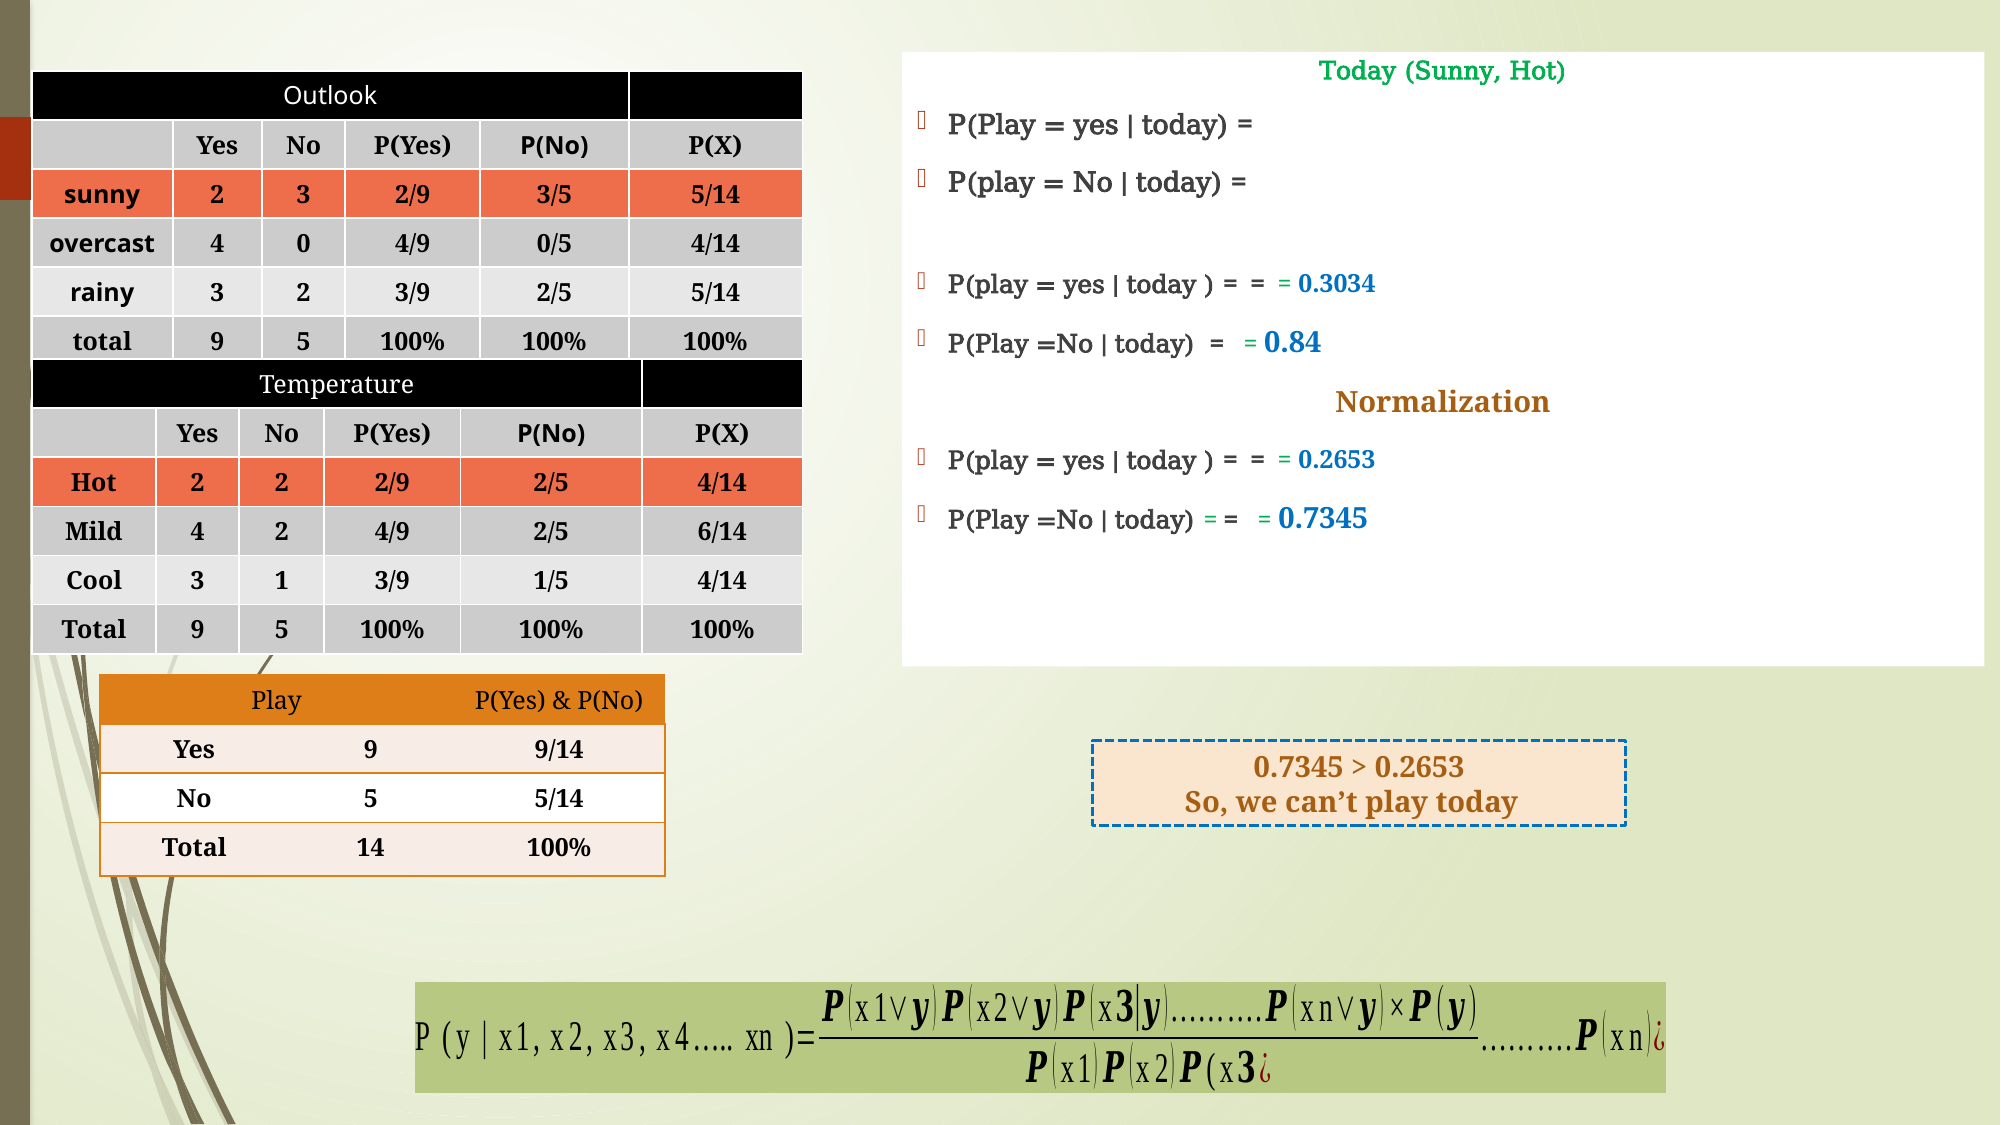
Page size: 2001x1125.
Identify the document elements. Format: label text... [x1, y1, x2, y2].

table_cell [33, 409, 155, 456]
table_cell rainy [33, 268, 172, 315]
table_cell 4 [174, 219, 261, 266]
table_cell 9/14 [453, 725, 664, 772]
table_cell 2/5 [461, 458, 641, 506]
table_cell No [263, 121, 344, 168]
table_cell No [240, 409, 323, 456]
table_cell 4/14 [630, 219, 802, 266]
table_cell 9 [174, 317, 261, 358]
text_box 0.7345 > 0.2653 So, we can’t play today [1092, 740, 1626, 826]
table_cell Yes [157, 409, 238, 456]
table_cell 5 [288, 774, 453, 822]
table_cell 14 [288, 823, 453, 875]
table_cell Cool [33, 556, 155, 604]
table_cell 4 [157, 507, 238, 555]
table_cell 2/5 [461, 507, 641, 555]
table_cell 100% [643, 605, 802, 653]
table_cell 5 [240, 605, 323, 653]
table_cell Total [101, 823, 288, 875]
table_cell [33, 121, 172, 168]
table_cell P(No) [461, 409, 641, 456]
table_cell 100% [630, 317, 802, 358]
table_cell 0 [263, 219, 344, 266]
table_cell Yes [101, 725, 288, 772]
table_cell 2 [174, 170, 261, 217]
table_cell P(X) [643, 409, 802, 456]
table_cell 100% [453, 823, 664, 875]
table_cell sunny [33, 170, 172, 217]
table_cell 3/5 [481, 170, 628, 217]
table_cell 2 [240, 458, 323, 506]
table_cell 9 [288, 725, 453, 772]
table_cell 2 [157, 458, 238, 506]
table_cell 3/9 [346, 268, 479, 315]
table_cell Yes [174, 121, 261, 168]
table_cell 2/9 [346, 170, 479, 217]
table_cell No [101, 774, 288, 822]
table_cell P(X) [630, 121, 802, 168]
table_cell total [33, 317, 172, 358]
table_header Play [101, 676, 453, 723]
table_cell 1/5 [461, 556, 641, 604]
table_cell 2 [240, 507, 323, 555]
table_cell Hot [33, 458, 155, 506]
table_cell Total [33, 605, 155, 653]
table_cell 5/14 [453, 774, 664, 822]
table_header P(Yes) & P(No) [453, 676, 665, 723]
table_cell P(Yes) [346, 121, 479, 168]
table_cell 9 [157, 605, 238, 653]
table_cell P(No) [481, 121, 628, 168]
table_cell 100% [481, 317, 628, 358]
table_cell 100% [461, 605, 641, 653]
table_cell Mild [33, 507, 155, 555]
table_cell 5 [263, 317, 344, 358]
table_cell 100% [346, 317, 479, 358]
table_cell 2/5 [481, 268, 628, 315]
table_cell 1 [240, 556, 323, 604]
table_cell 3 [174, 268, 261, 315]
table_header Temperature [33, 360, 641, 407]
table_cell 100% [325, 605, 460, 653]
table_cell P(Yes) [325, 409, 460, 456]
table_header Outlook [33, 72, 628, 119]
table_cell 5/14 [630, 268, 802, 315]
table_header [643, 360, 802, 407]
table_cell 0/5 [481, 219, 628, 266]
table_cell 4/9 [325, 507, 460, 555]
table_cell 6/14 [643, 507, 802, 555]
table_cell 5/14 [630, 170, 802, 217]
table_cell 4/9 [346, 219, 479, 266]
table_cell 3/9 [325, 556, 460, 604]
table_cell 4/14 [643, 458, 802, 506]
table_header [630, 72, 802, 119]
table_cell 3 [157, 556, 238, 604]
table_cell overcast [33, 219, 172, 266]
table_cell 2 [263, 268, 344, 315]
table_cell 2/9 [325, 458, 460, 506]
table_cell 3 [263, 170, 344, 217]
table_cell 4/14 [643, 556, 802, 604]
